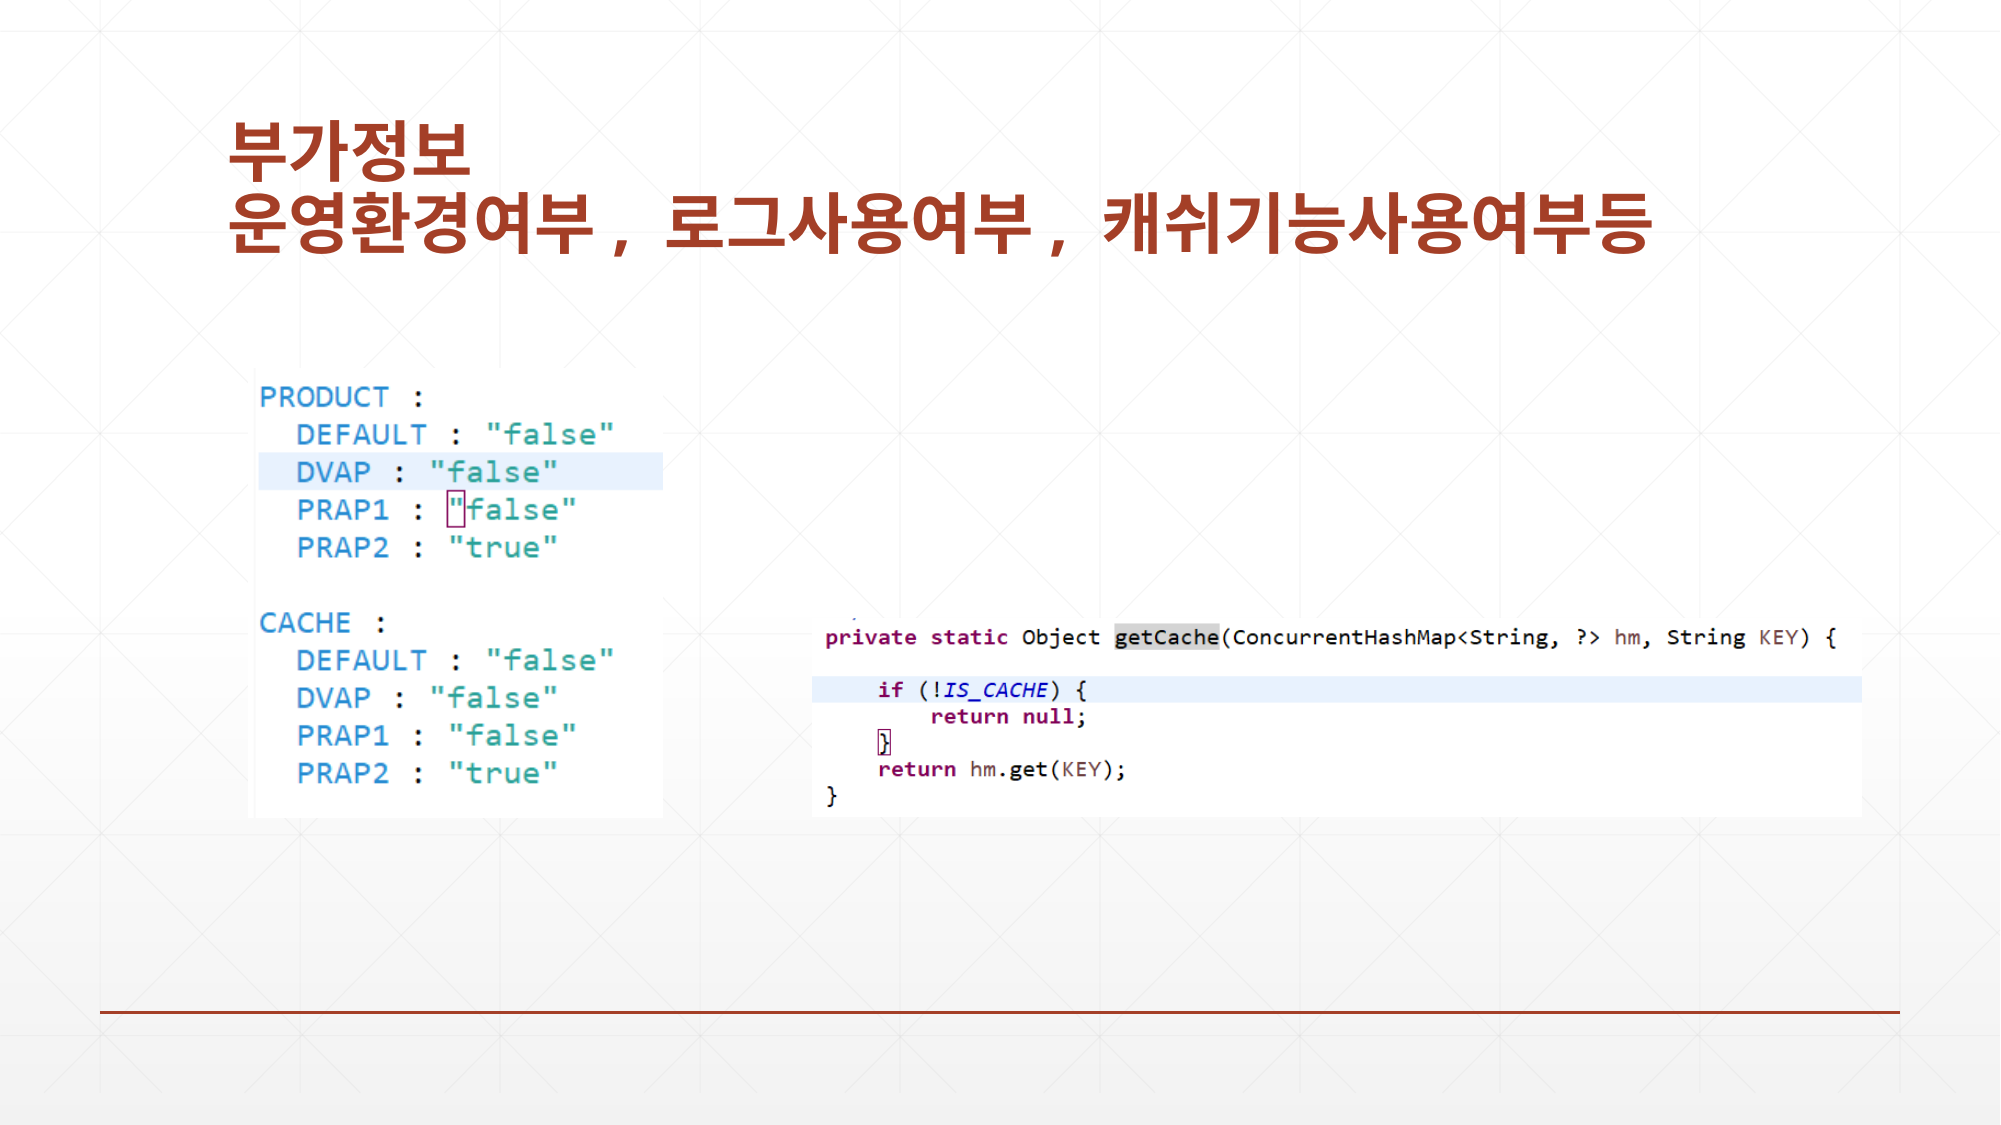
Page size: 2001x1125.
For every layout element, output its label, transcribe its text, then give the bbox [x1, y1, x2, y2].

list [248, 368, 663, 818]
title 부가정보 운영환경여부, 로그사용여부, 캐쉬기능사용여부등 [212, 82, 1788, 271]
picture [812, 618, 1862, 818]
